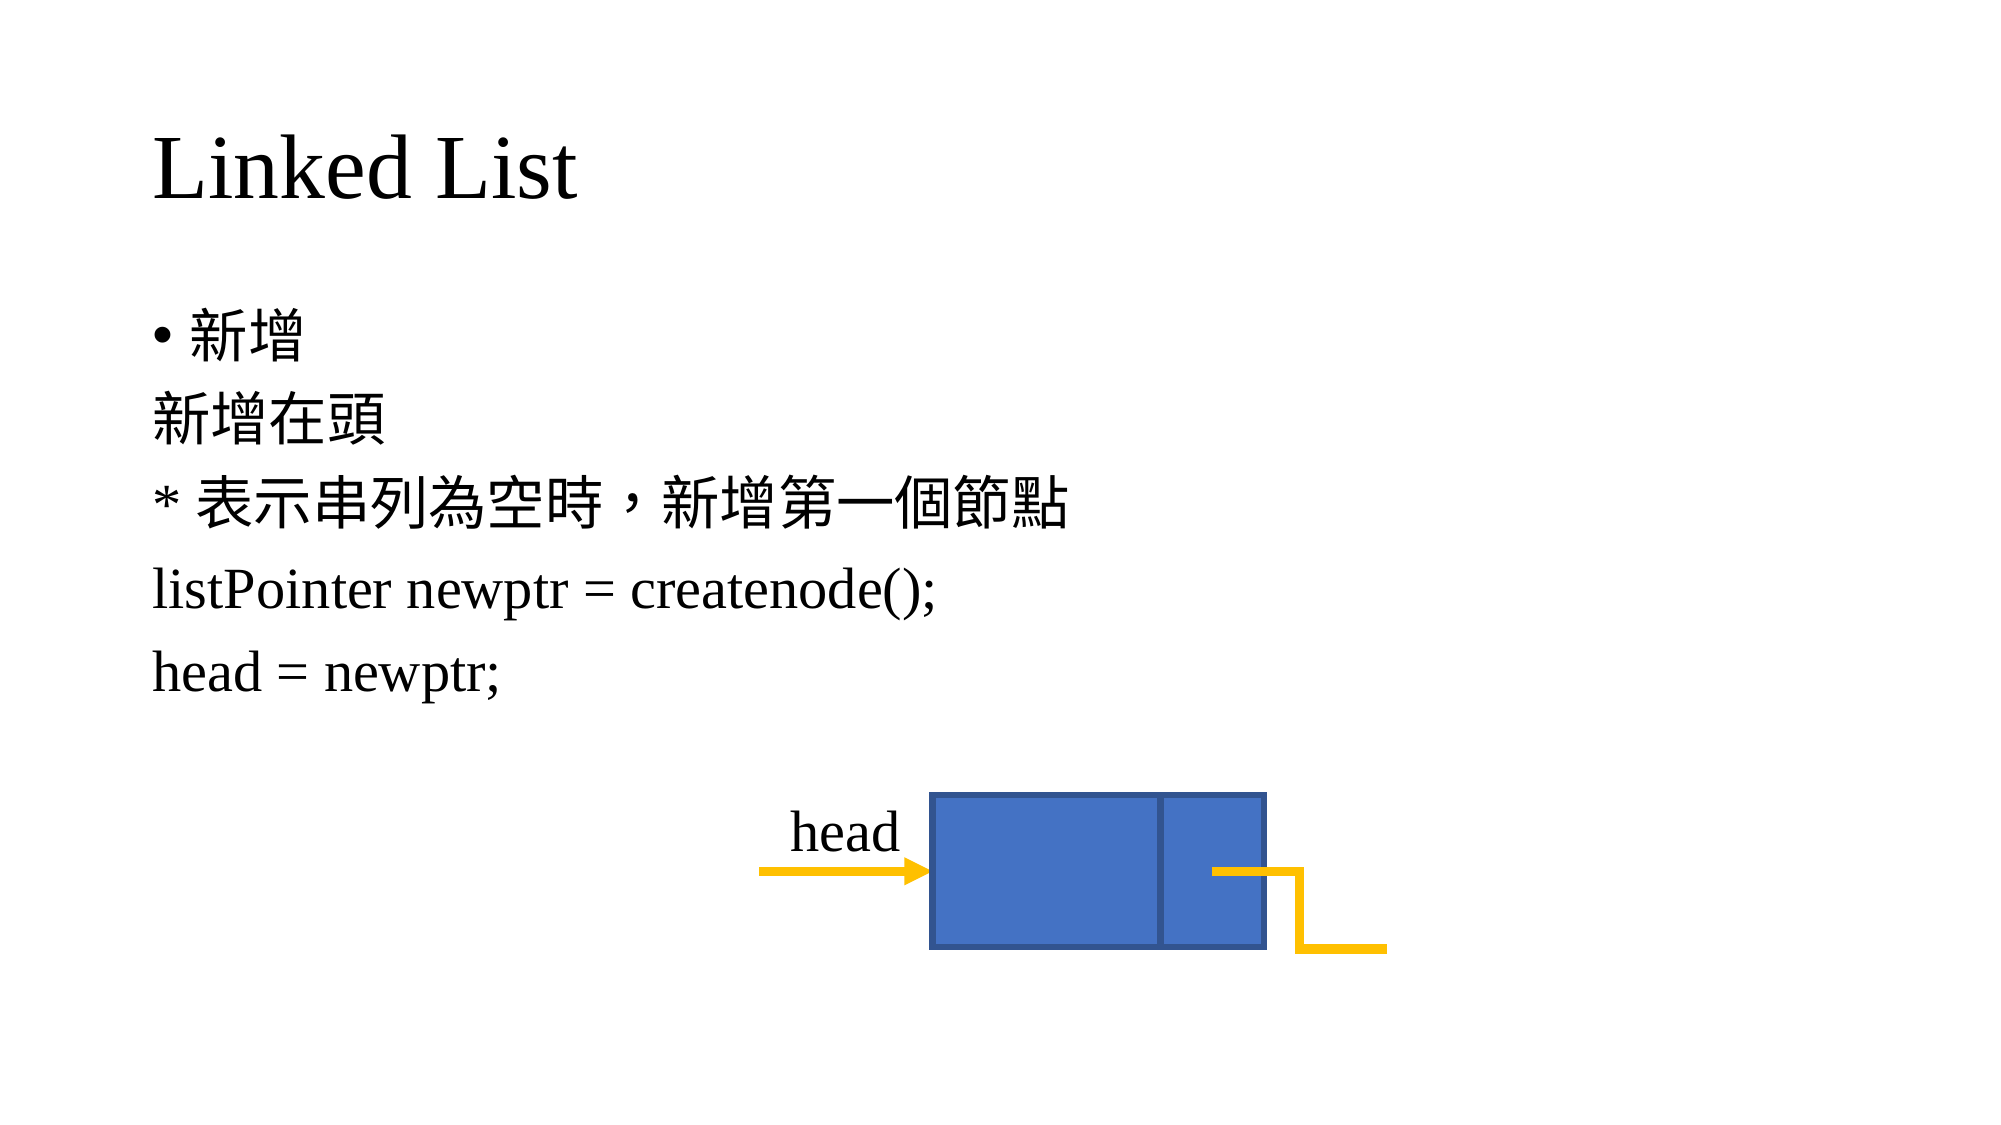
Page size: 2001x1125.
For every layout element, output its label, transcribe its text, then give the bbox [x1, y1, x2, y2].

list 新增 新增在頭 *表示串列為空時，新增第一個節點 listPointer newptr = createnode(); head = newptr; [137, 299, 1863, 1014]
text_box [932, 795, 1265, 948]
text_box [759, 785, 933, 872]
title Linked List [137, 59, 1863, 278]
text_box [1212, 871, 1388, 949]
